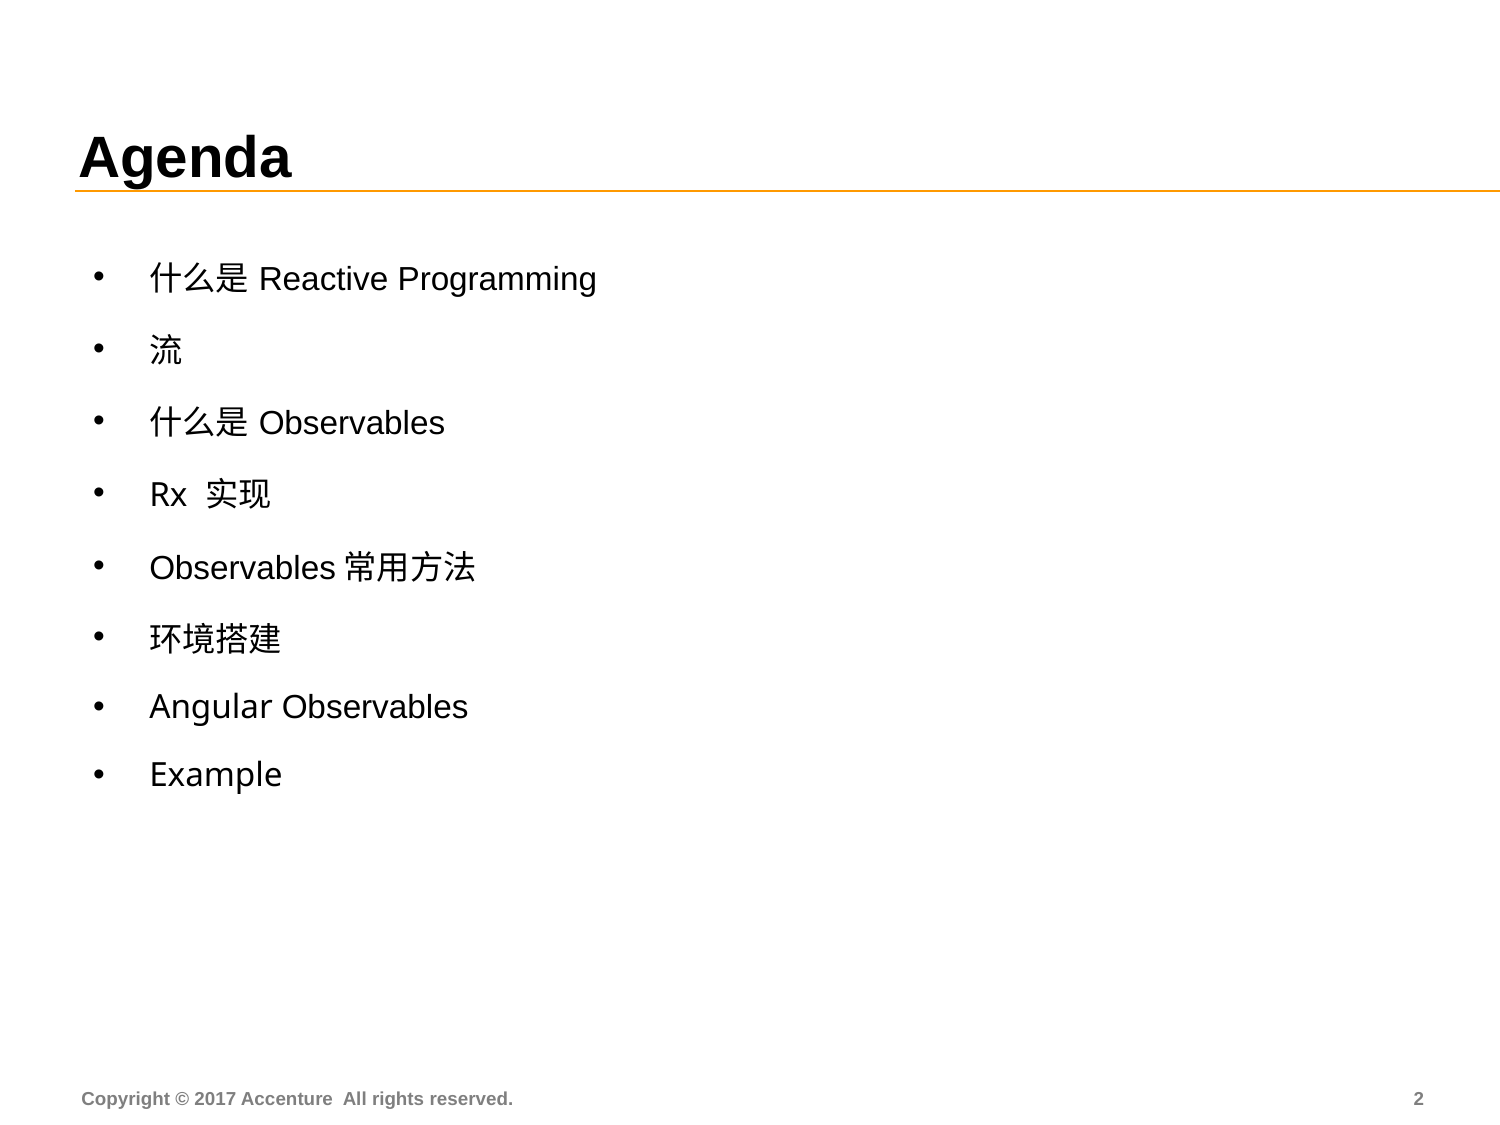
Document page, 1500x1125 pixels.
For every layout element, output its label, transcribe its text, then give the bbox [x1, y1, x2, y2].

text_box 1 [1336, 1078, 1424, 1119]
text_box Copyright © 2017 Accenture All rights reserved. [43, 1079, 566, 1117]
title Agenda [78, 60, 1424, 190]
table_header 什么是Reactive Programming 流 什么是Observables Rx 实现 Observables常用方法 环境搭建 Angular Observables Example [78, 221, 1327, 804]
